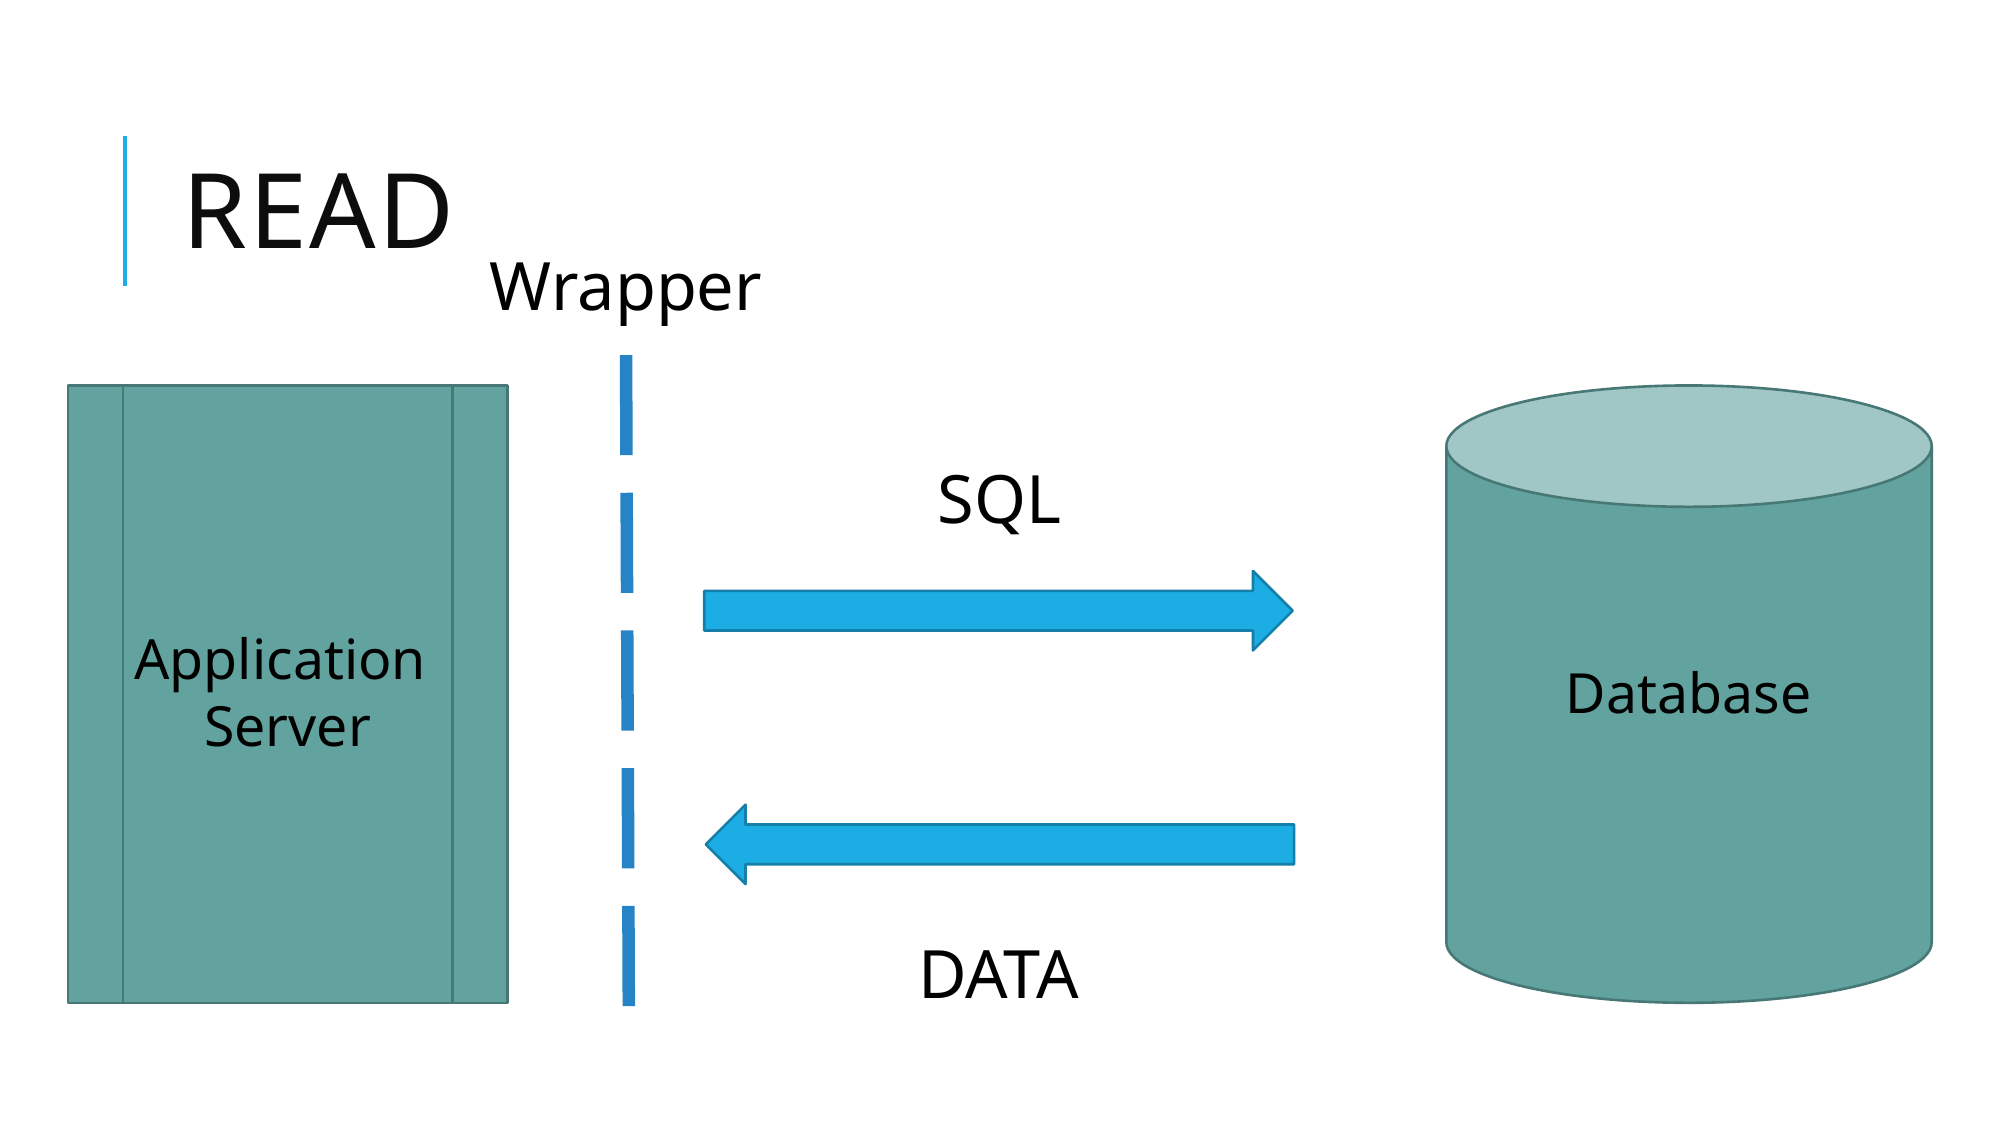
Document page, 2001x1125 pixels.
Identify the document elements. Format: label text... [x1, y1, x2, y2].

text_box Application Server [119, 616, 456, 765]
text_box Wrapper [395, 196, 857, 331]
text_box [702, 569, 1294, 652]
text_box [1445, 384, 1934, 1005]
text_box [704, 803, 1296, 886]
title Read [168, 96, 1763, 342]
text_box SQL [769, 409, 1231, 544]
text_box DATA [768, 884, 1229, 1019]
text_box [67, 384, 509, 1004]
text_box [625, 354, 630, 1034]
text_box Database [1551, 650, 1827, 732]
